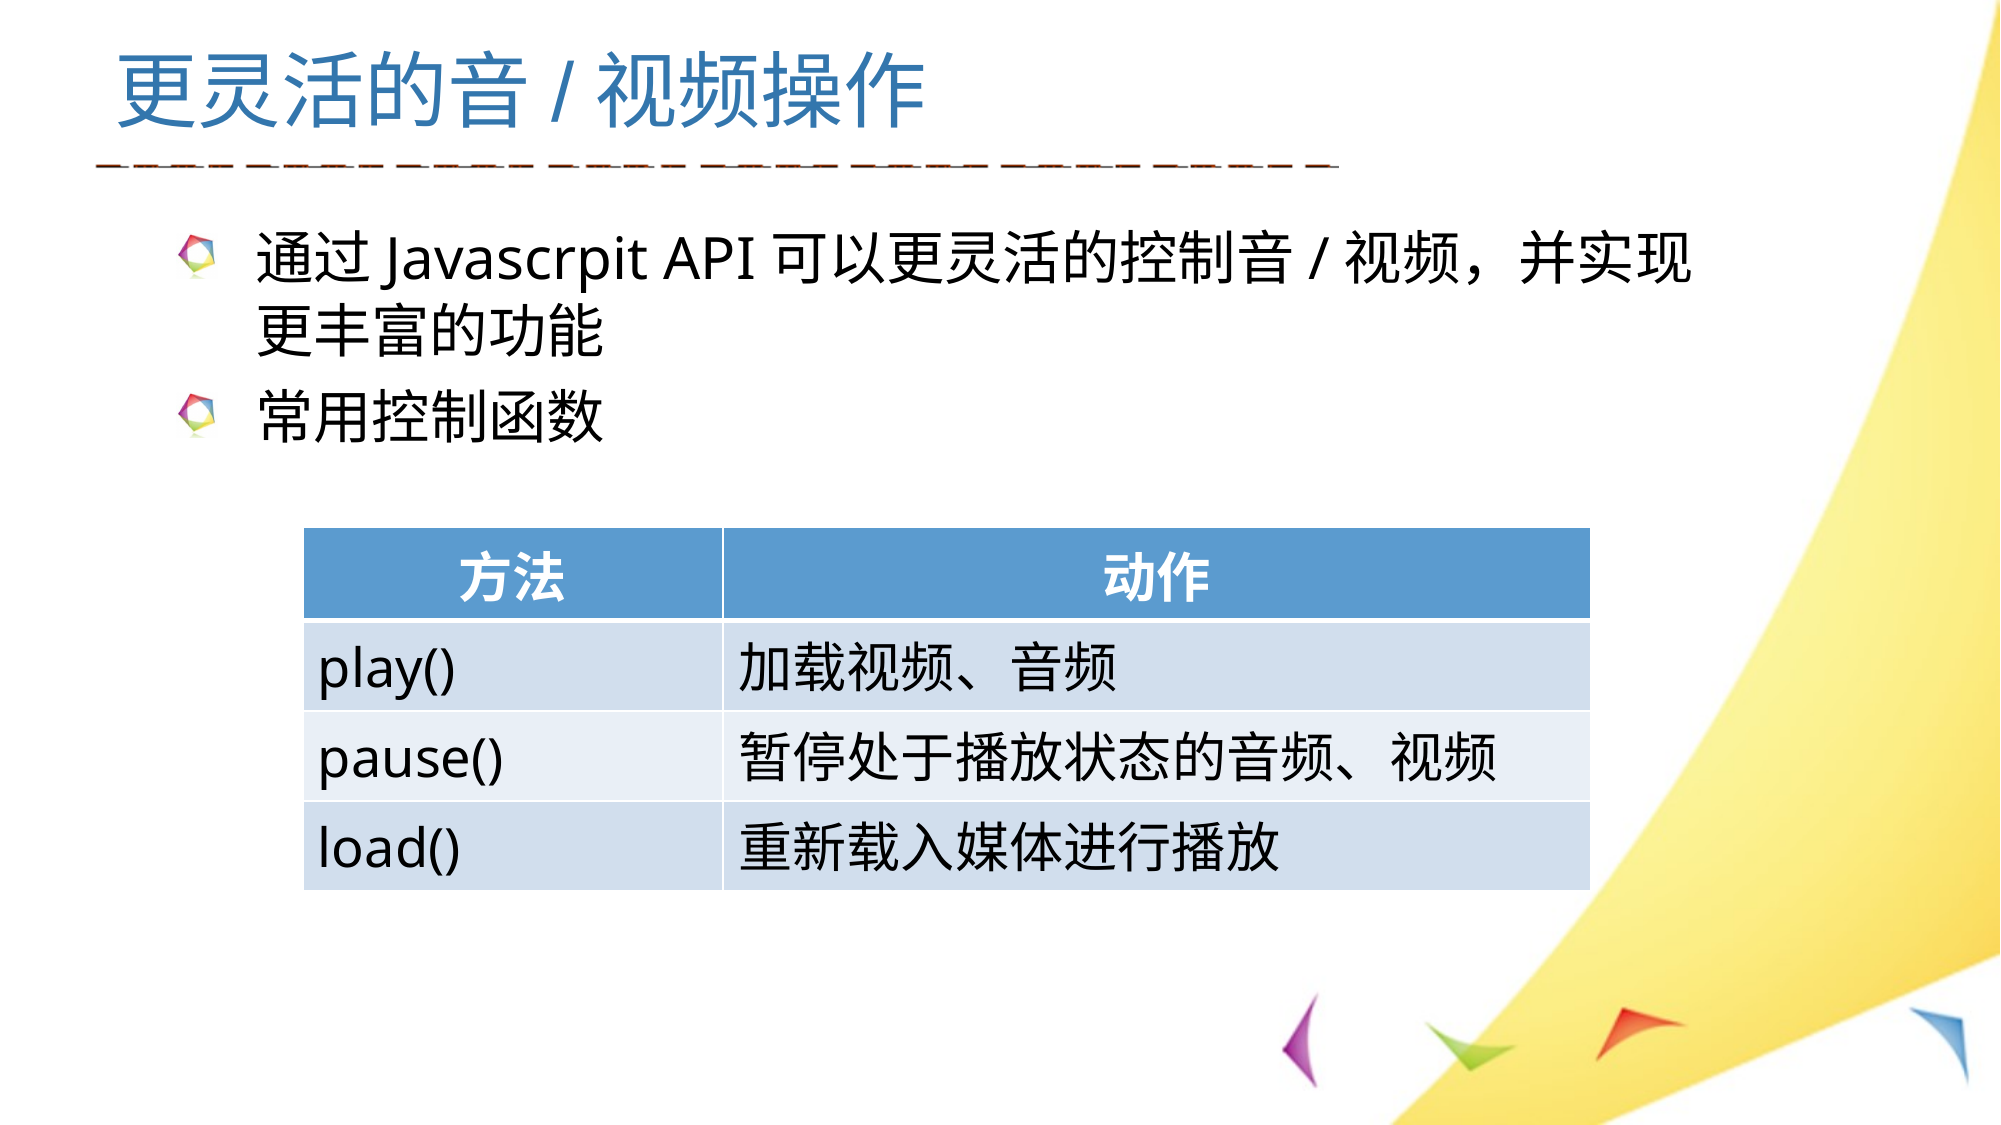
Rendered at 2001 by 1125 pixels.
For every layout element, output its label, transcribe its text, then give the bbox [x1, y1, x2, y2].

table_cell 重新载入媒体进行播放 [724, 802, 1590, 890]
picture [176, 392, 218, 438]
picture [176, 233, 218, 279]
table_cell 加载视频、音频 [724, 623, 1590, 710]
list 通过Javascrpit API可以更灵活的控制音/视频，并实现更丰富的功能 常用控制函数 [161, 210, 1733, 973]
table_header 动作 [724, 528, 1590, 618]
table_cell pause() [304, 712, 722, 800]
picture [88, 0, 2000, 1125]
table_cell load() [304, 802, 722, 890]
table_header 方法 [304, 528, 722, 618]
table_cell play() [304, 623, 722, 710]
table_cell 暂停处于播放状态的音频、视频 [724, 712, 1590, 800]
text_box 更灵活的音/视频操作 [99, 31, 1707, 146]
